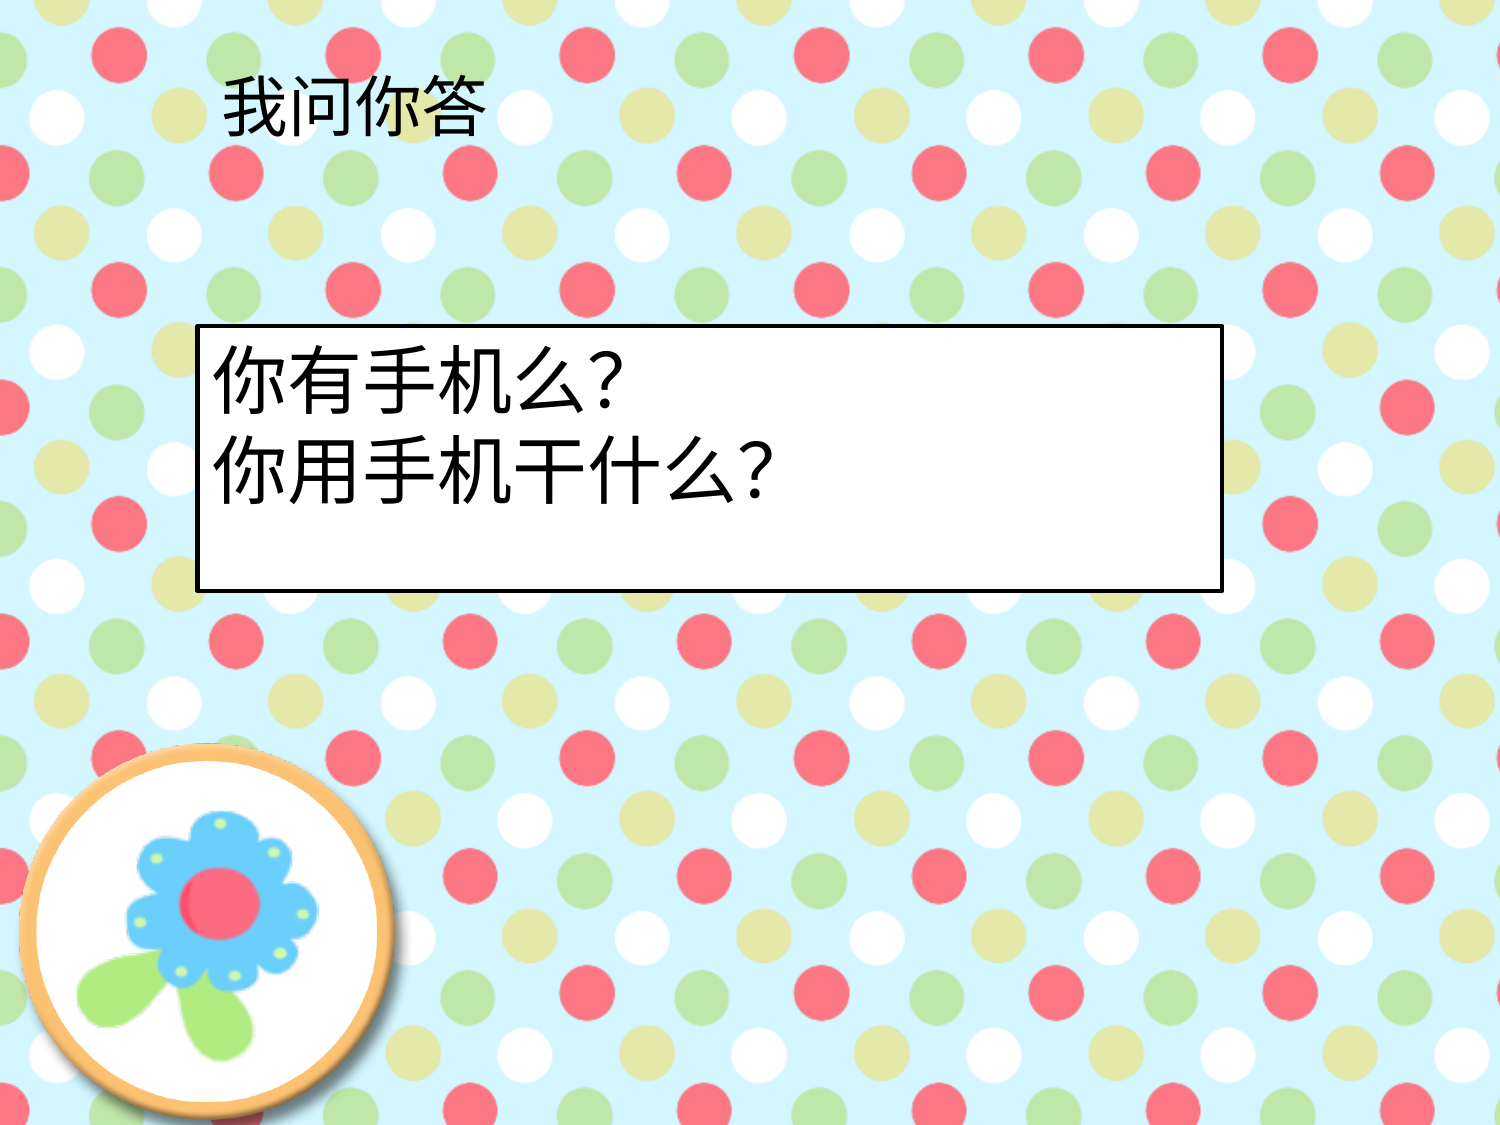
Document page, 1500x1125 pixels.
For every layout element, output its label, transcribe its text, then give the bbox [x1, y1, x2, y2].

text_box 你有手机么？ 你用手机干什么？ [195, 324, 1224, 593]
title 我问你答 [206, 54, 1495, 155]
picture [0, 0, 1500, 1125]
